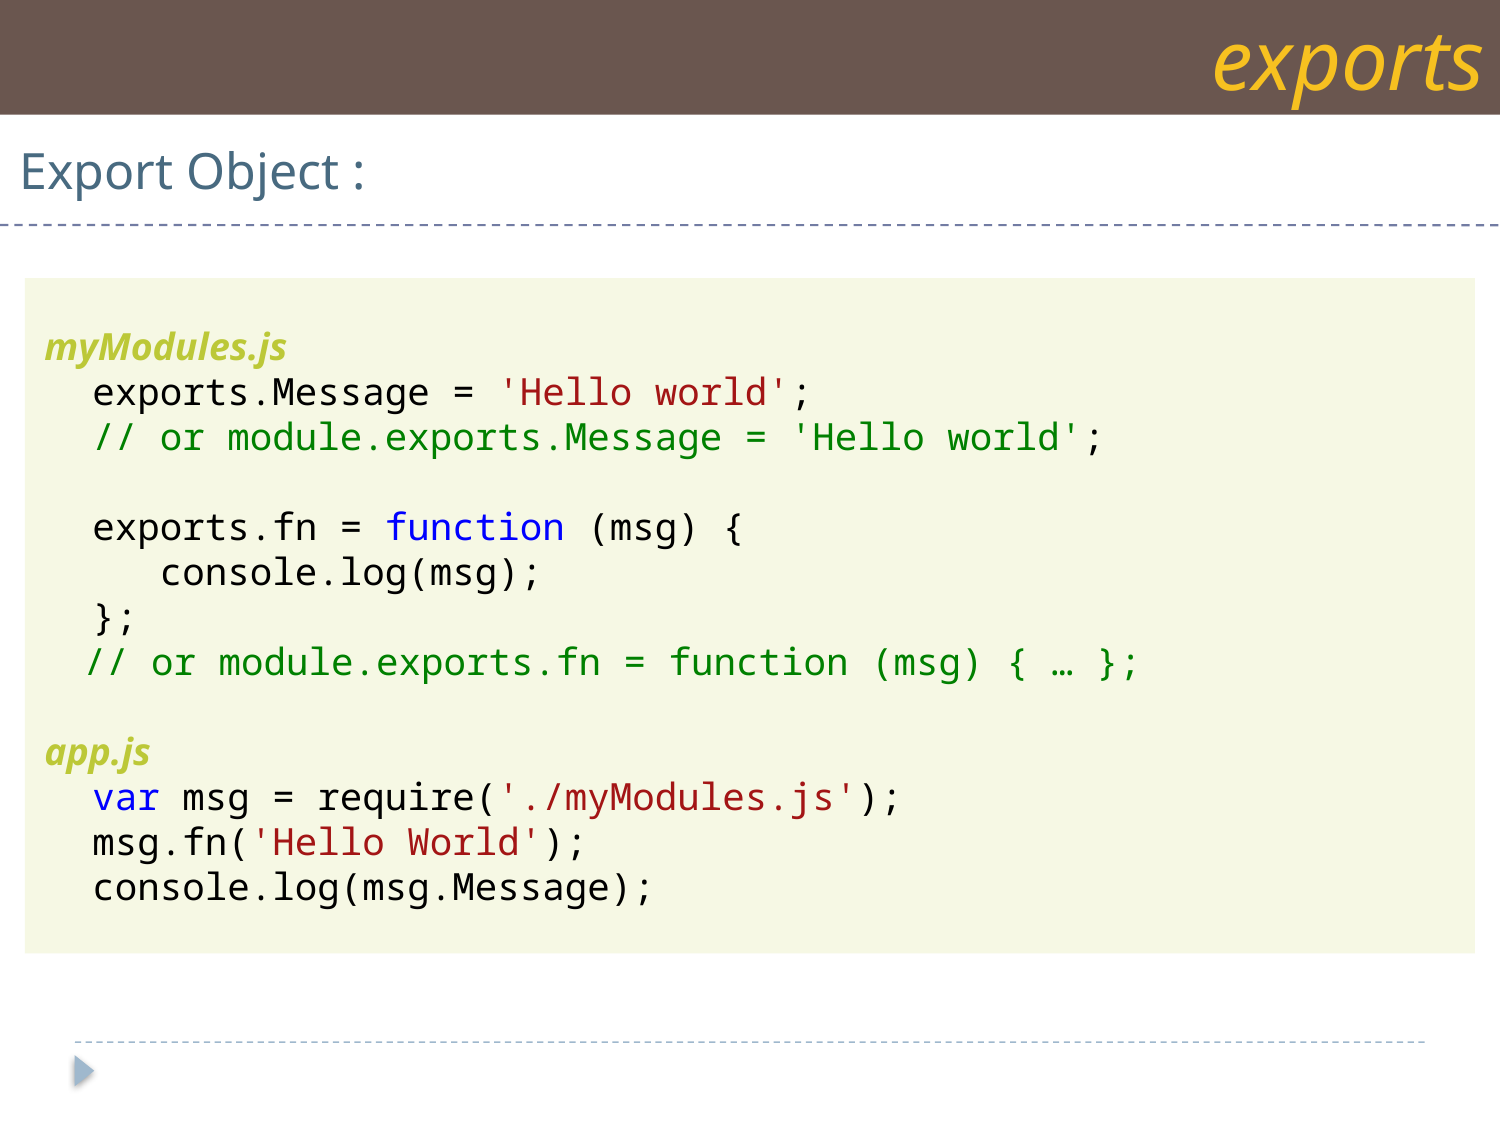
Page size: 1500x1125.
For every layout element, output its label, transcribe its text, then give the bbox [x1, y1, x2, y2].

text_box Export Object : [5, 132, 382, 208]
text_box myModules.js exports.Message = 'Hello world'; // or module.exports.Message = 'Hello world'; exports.fn = function (msg) { console.log(msg); }; // or module.exports.fn = function (msg) { … }; app.js var msg = require('./myModules.js'); msg.fn('Hello World'); console.log(msg.Message); [24, 278, 1475, 954]
text_box exports [0, 0, 1500, 115]
